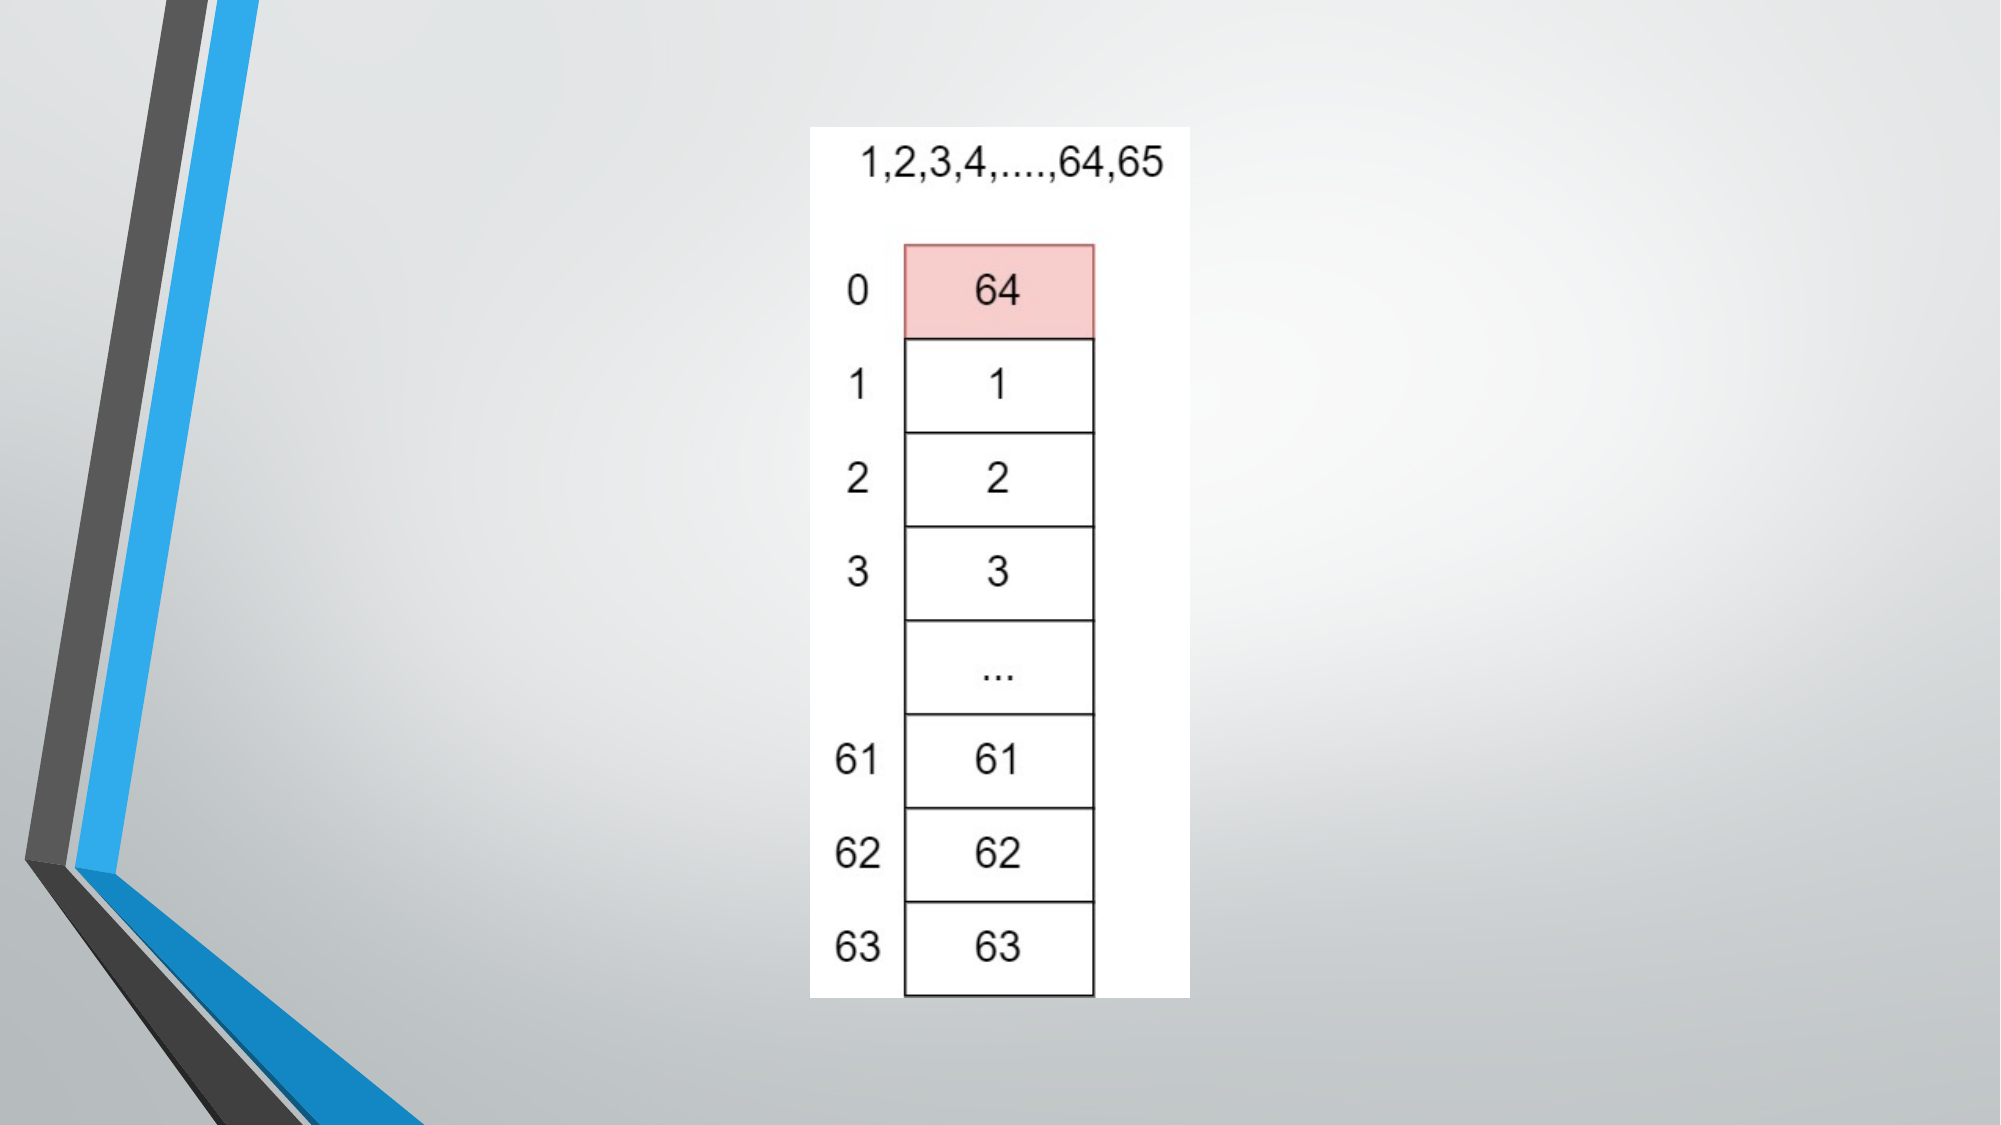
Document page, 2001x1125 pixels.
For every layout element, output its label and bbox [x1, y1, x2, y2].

picture [810, 127, 1190, 998]
